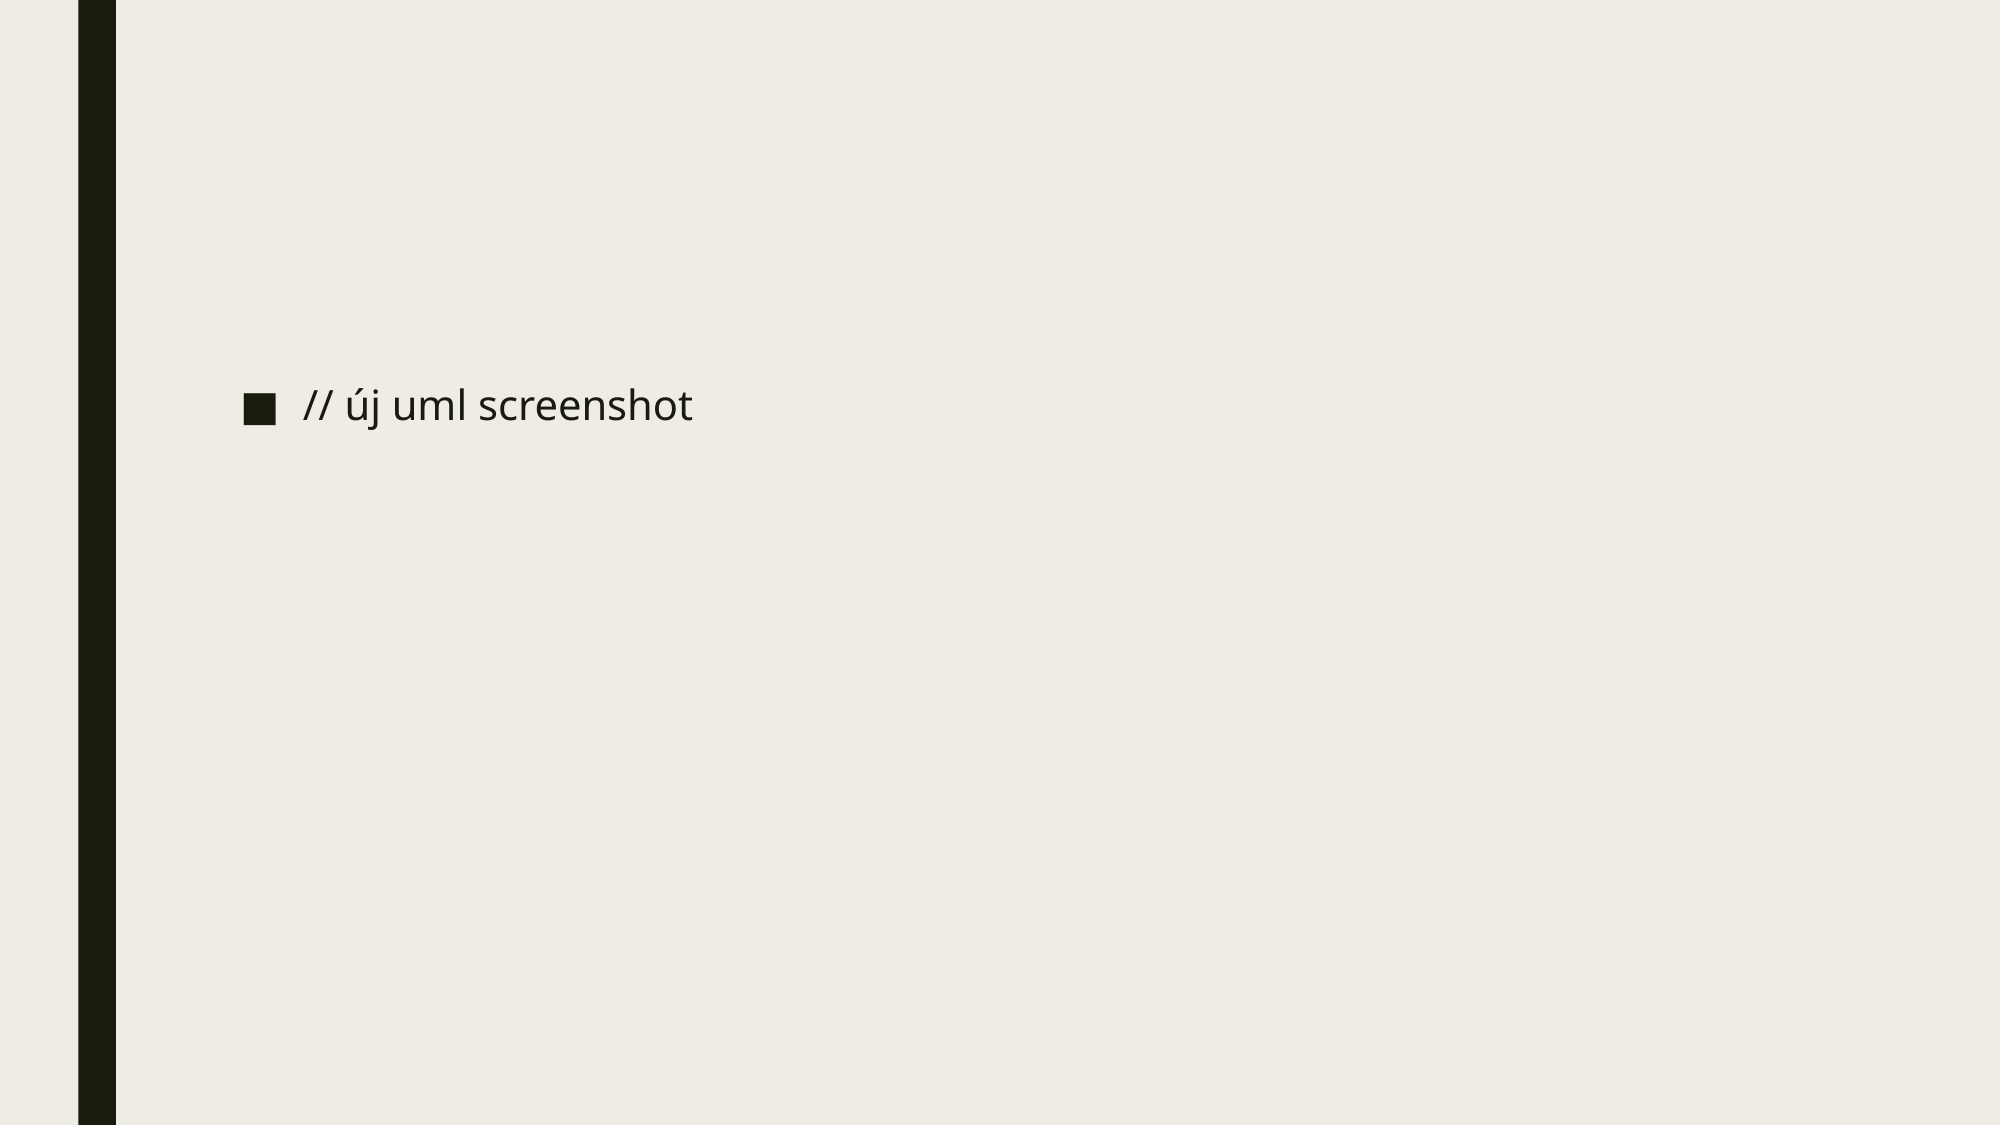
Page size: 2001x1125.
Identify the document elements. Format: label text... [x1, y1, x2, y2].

list // új uml screenshot [225, 375, 1800, 963]
